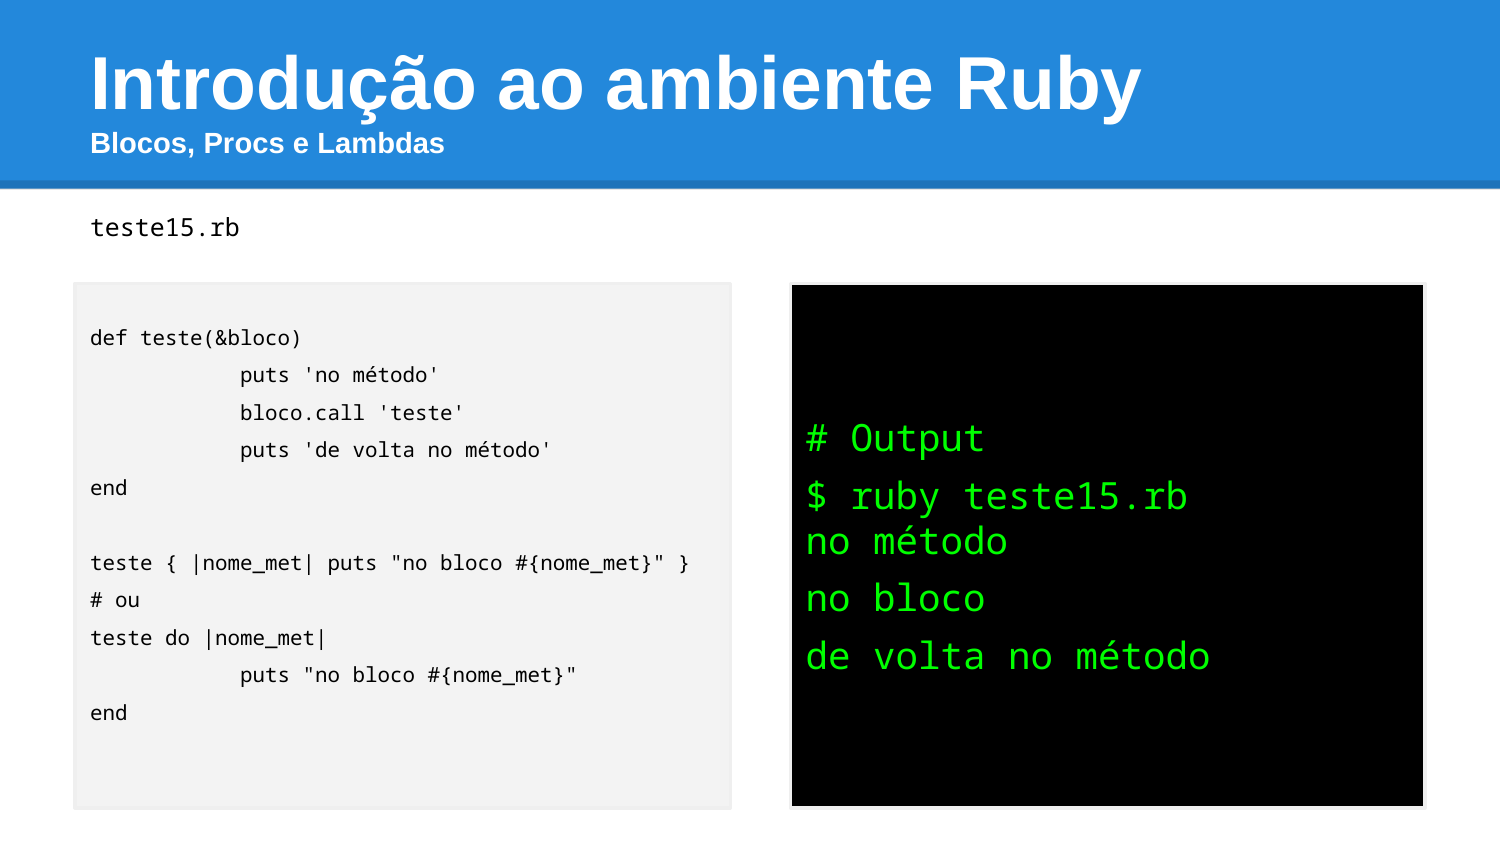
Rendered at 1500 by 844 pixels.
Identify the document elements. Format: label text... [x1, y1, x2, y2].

text_box # Output $ ruby teste15.rb no método no bloco de volta no método [790, 283, 1425, 808]
list teste15.rb [75, 196, 731, 283]
text_box def teste(&bloco) puts 'no método' bloco.call 'teste' puts 'de volta no método' end teste { |nome_met| puts "no bloco #{nome_met}" } # ou teste do |nome_met| puts "no bloco #{nome_met}" end [74, 283, 731, 808]
title Introdução ao ambiente Ruby Blocos, Procs e Lambdas [75, 33, 1425, 175]
